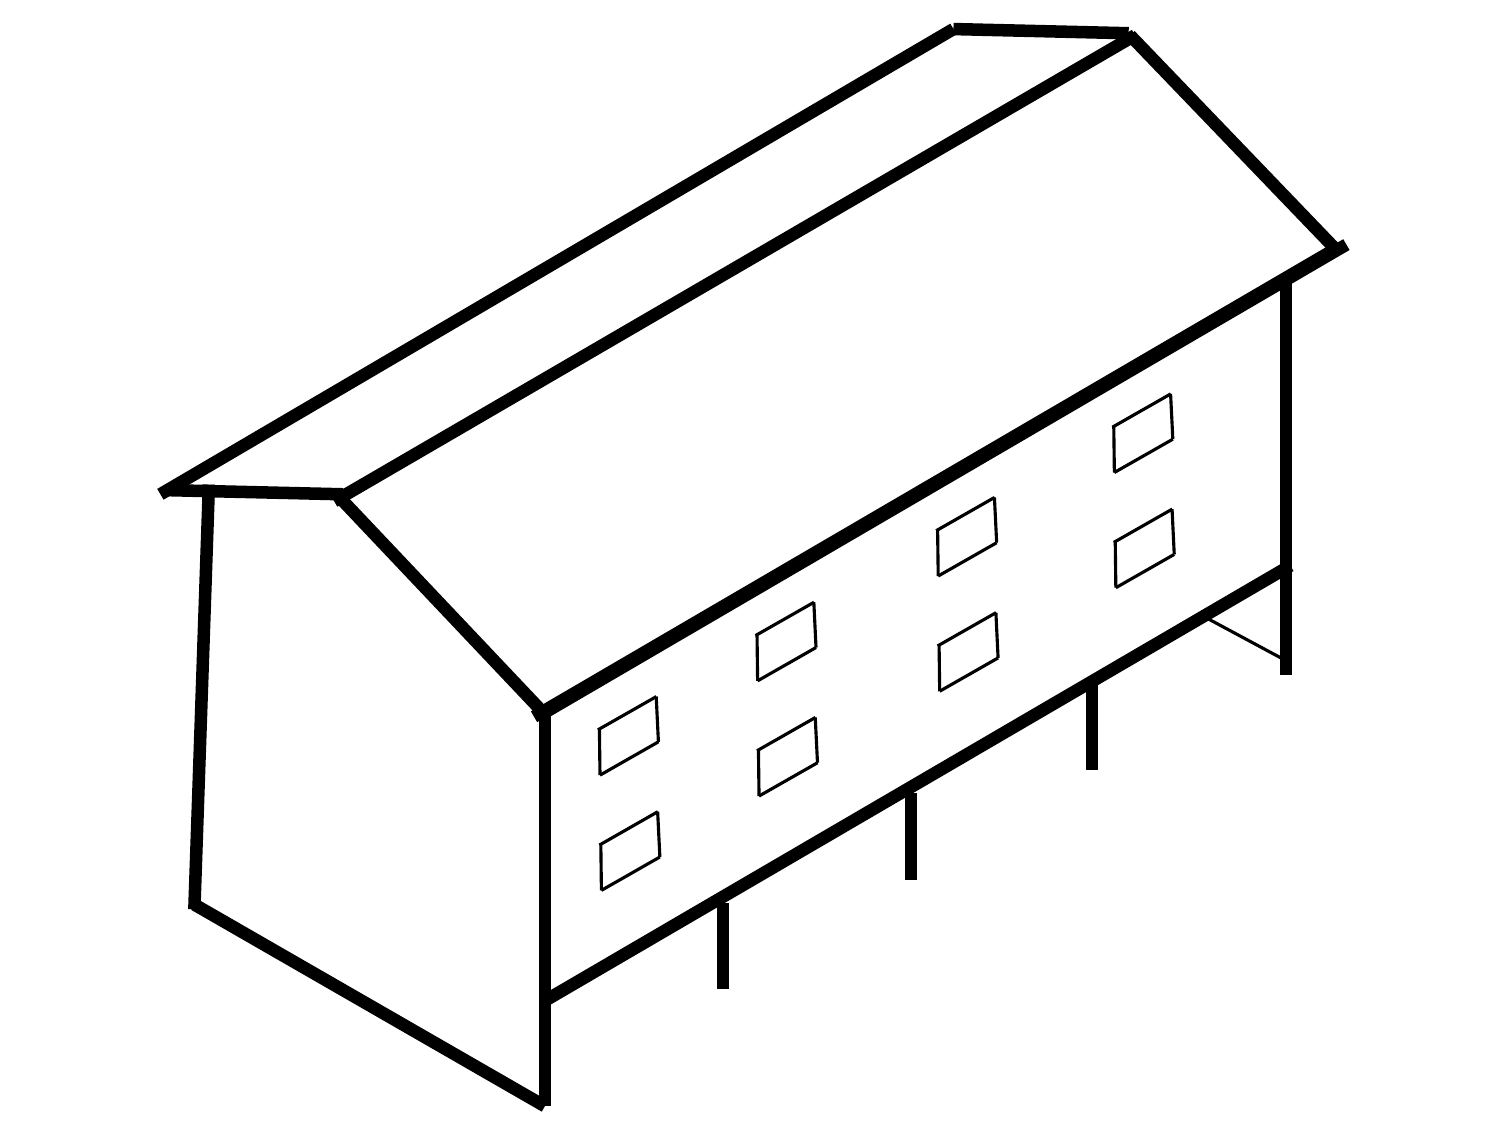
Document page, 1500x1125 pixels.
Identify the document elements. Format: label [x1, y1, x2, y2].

text_box [194, 904, 544, 1107]
text_box [1113, 509, 1175, 588]
text_box [343, 501, 540, 712]
text_box [597, 696, 659, 776]
text_box [209, 490, 344, 495]
text_box [168, 490, 194, 495]
text_box [755, 602, 816, 681]
text_box [1130, 35, 1334, 244]
text_box [540, 244, 1347, 715]
text_box [534, 712, 542, 717]
text_box [936, 497, 997, 576]
text_box [545, 715, 1291, 1003]
text_box [953, 29, 1129, 34]
text_box [756, 717, 818, 797]
text_box [534, 246, 540, 501]
text_box [160, 29, 954, 495]
text_box [1112, 393, 1173, 473]
text_box [334, 35, 1130, 502]
text_box [194, 484, 209, 910]
text_box [599, 811, 660, 891]
text_box [937, 612, 999, 692]
